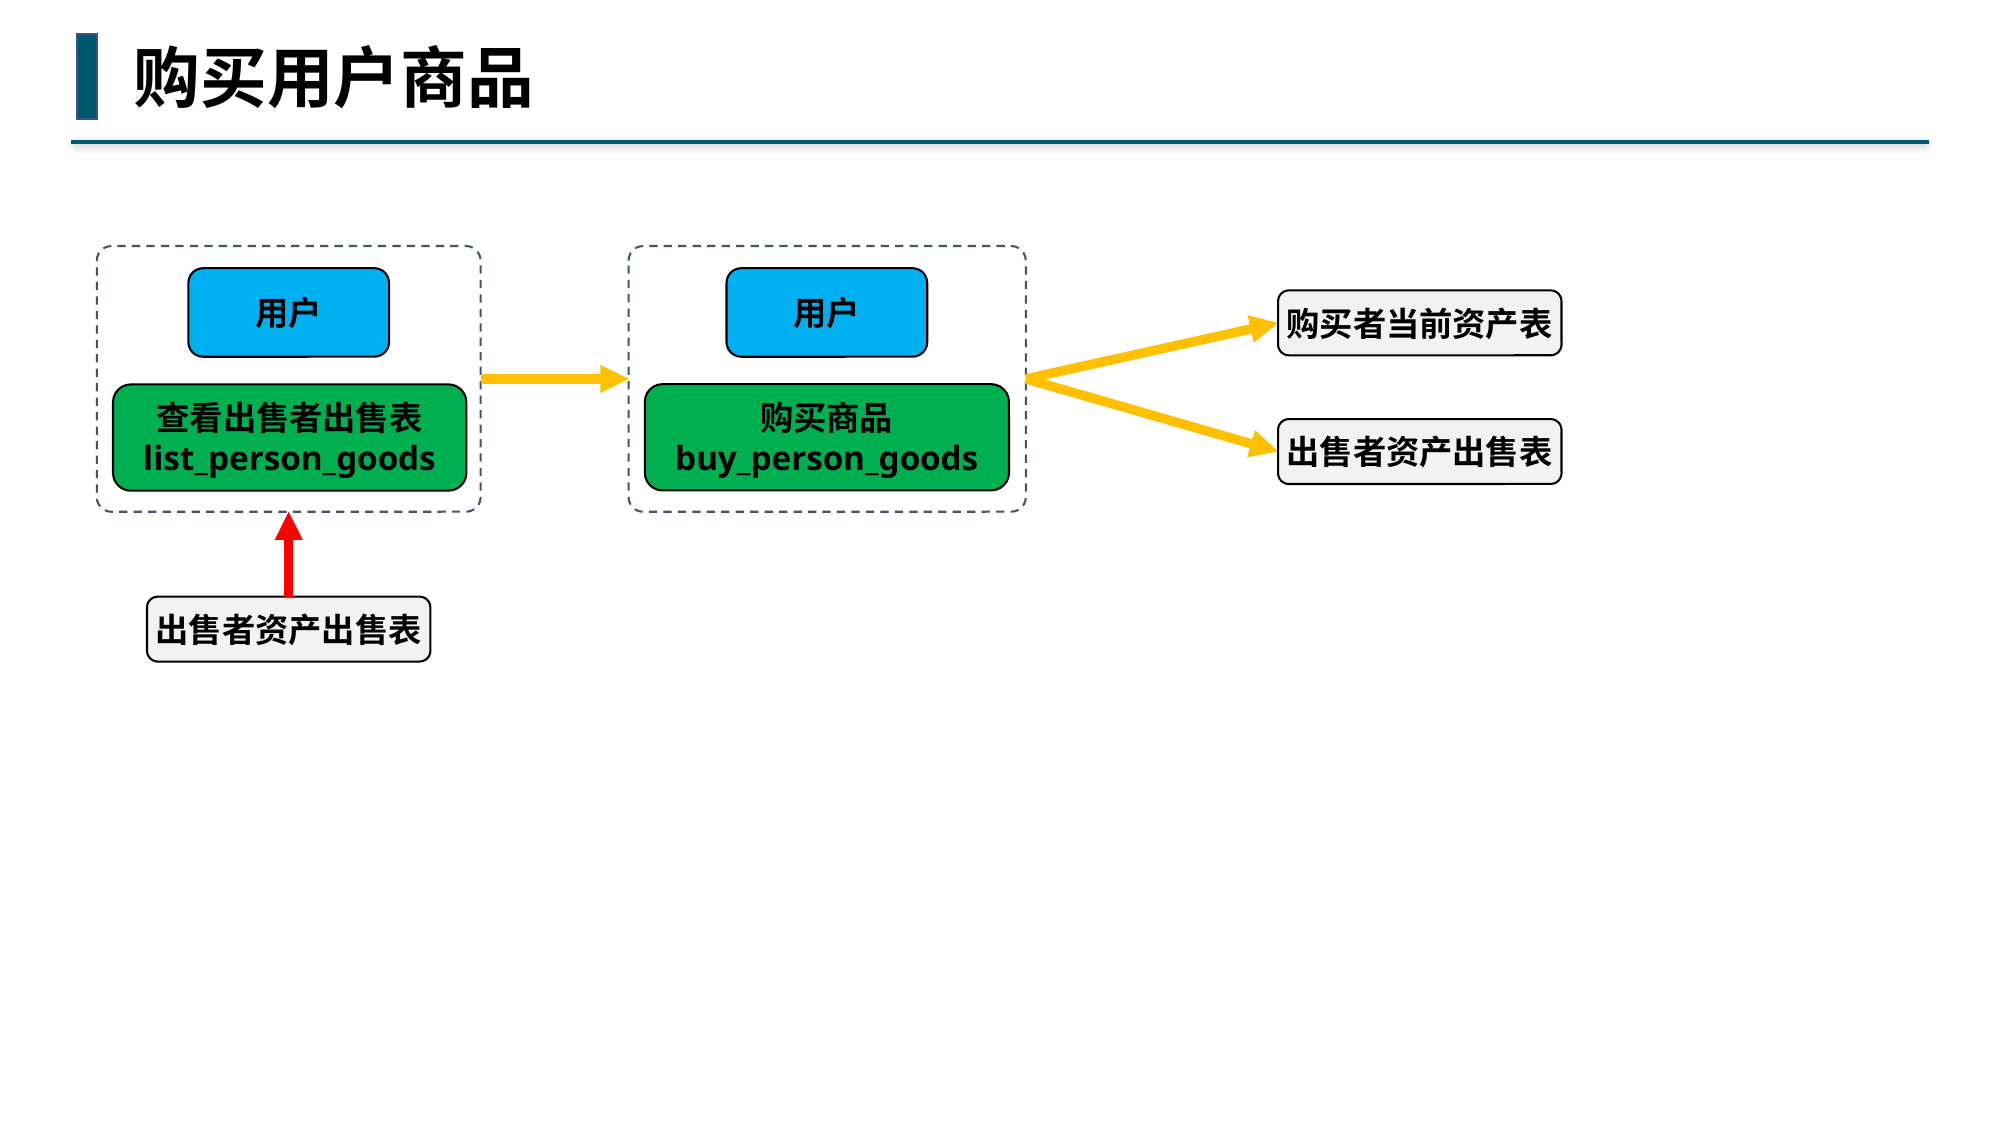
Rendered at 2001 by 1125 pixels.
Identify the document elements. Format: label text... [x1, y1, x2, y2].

text_box [95, 244, 482, 513]
text_box 出售者资产出售表 [1277, 418, 1563, 486]
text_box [1025, 379, 1279, 452]
text_box [627, 244, 1027, 513]
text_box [112, 268, 467, 491]
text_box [1025, 322, 1279, 379]
text_box 购买者当前资产表 [1277, 289, 1563, 357]
text_box [76, 33, 98, 120]
text_box 出售者资产出售表 [145, 595, 432, 663]
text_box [644, 268, 1009, 491]
text_box 购买用户商品 [118, 28, 549, 124]
